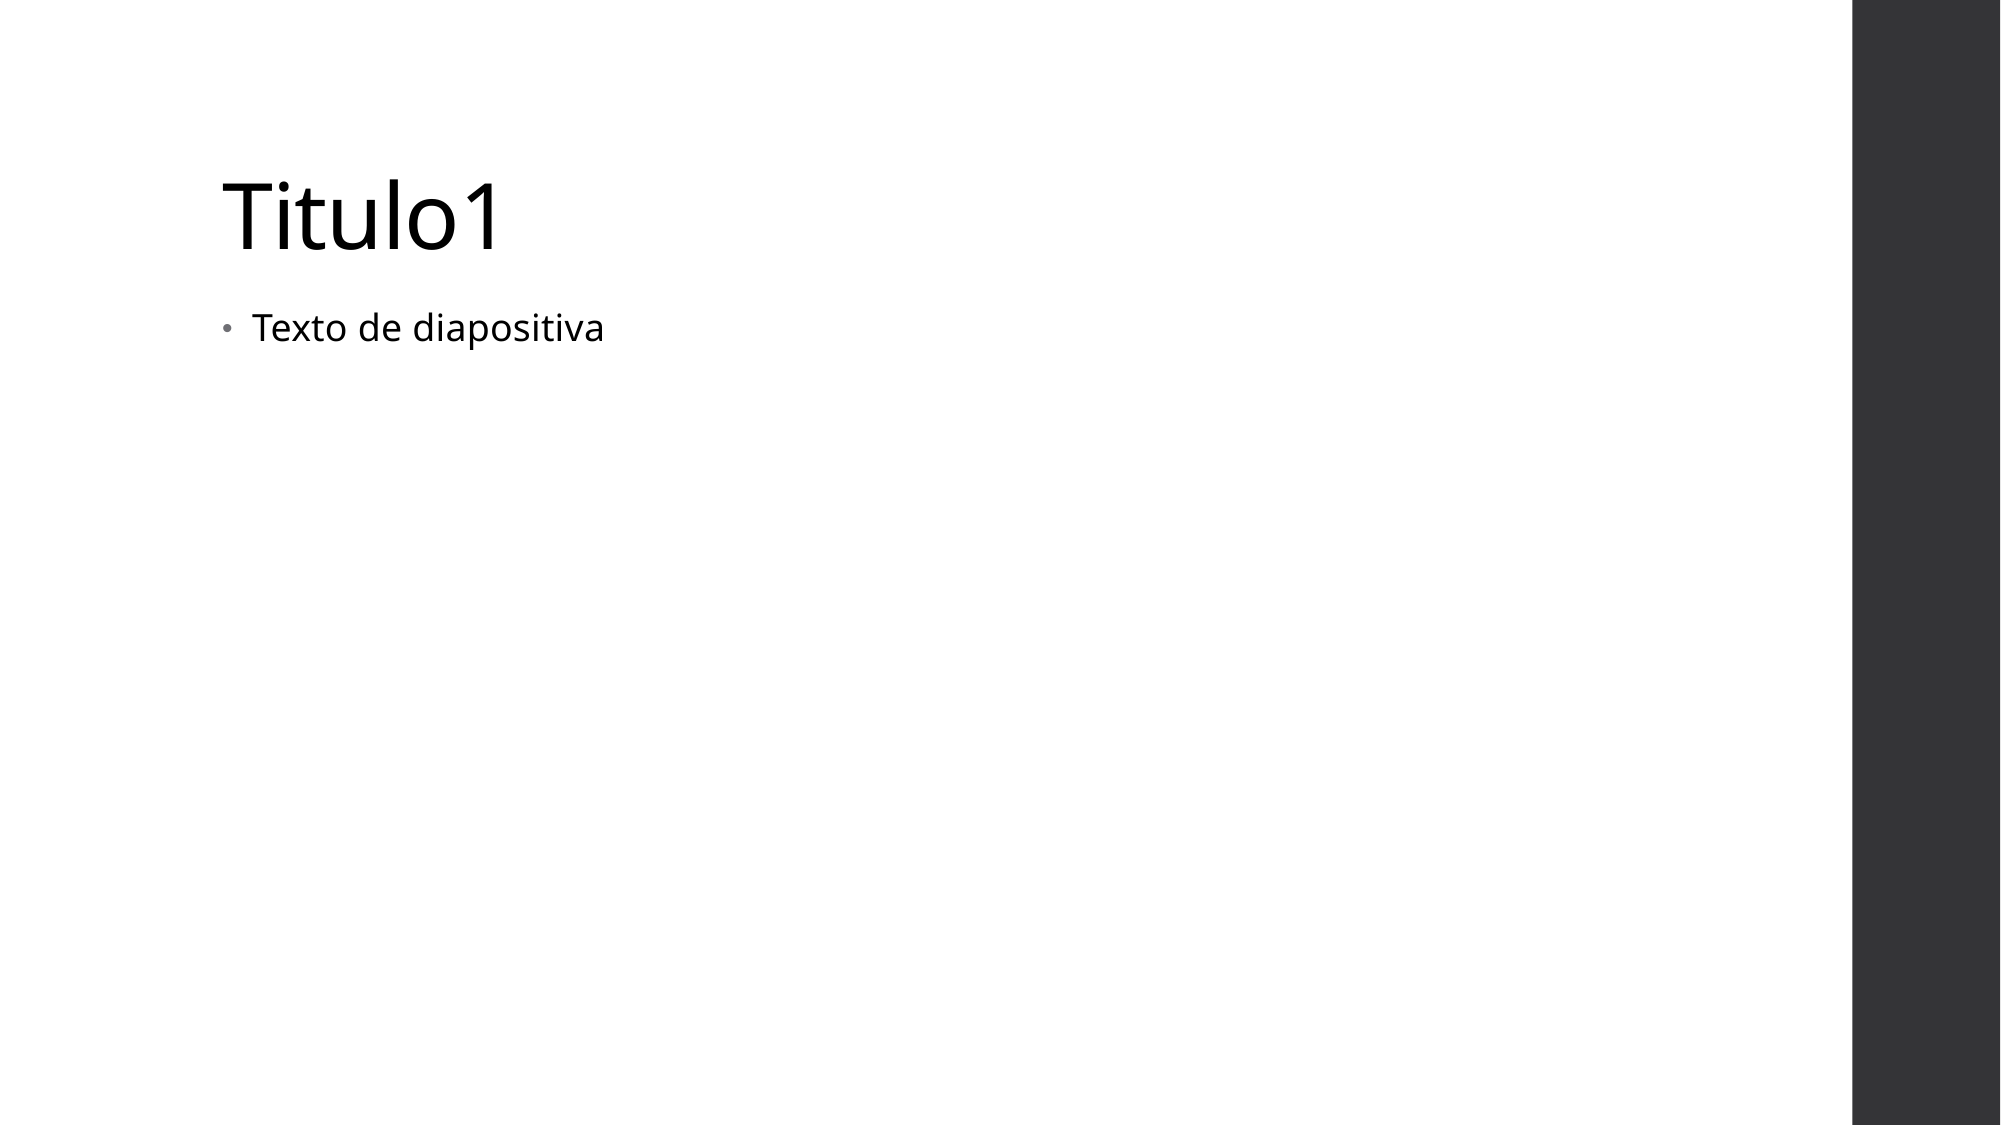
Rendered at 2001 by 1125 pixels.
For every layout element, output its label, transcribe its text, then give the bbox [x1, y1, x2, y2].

title Titulo1 [206, 60, 1797, 278]
list Texto de diapositiva [206, 299, 1617, 1014]
